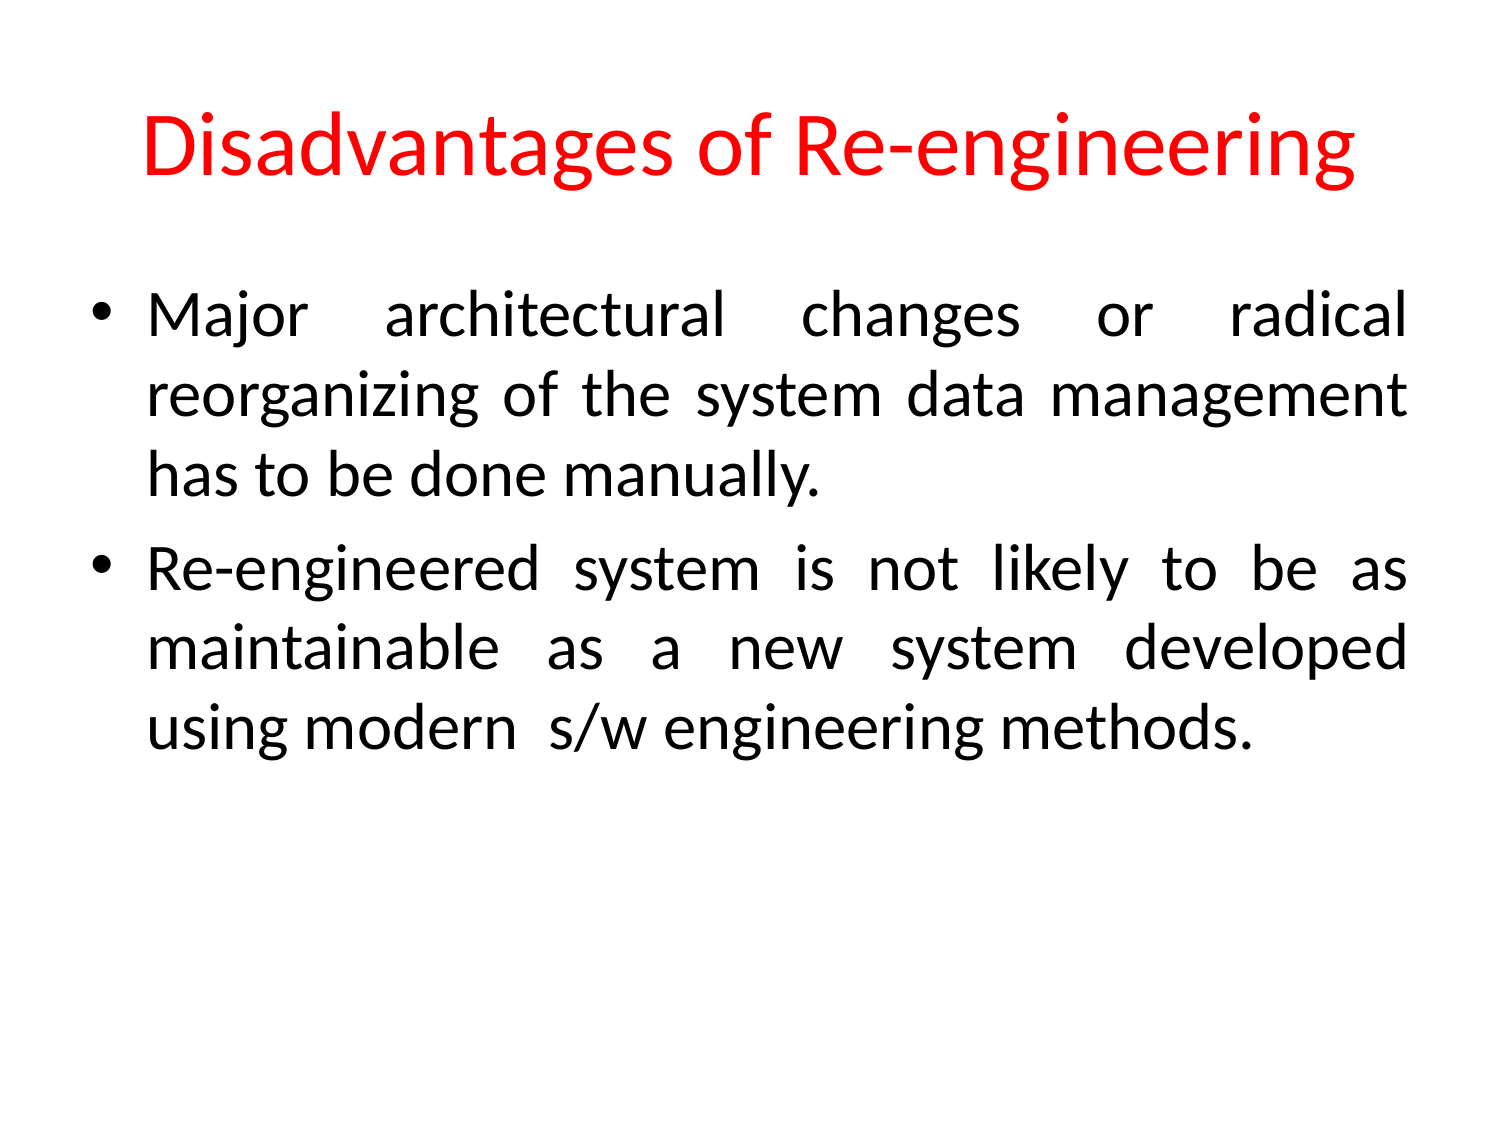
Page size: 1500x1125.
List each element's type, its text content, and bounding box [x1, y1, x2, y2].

title Disadvantages of Re-engineering [75, 45, 1425, 233]
list Major architectural changes or radical reorganizing of the system data management has to be done manually. Re-engineered system is not likely to be as maintainable as a new system developed using modern s/w engineering methods. [75, 262, 1425, 1005]
